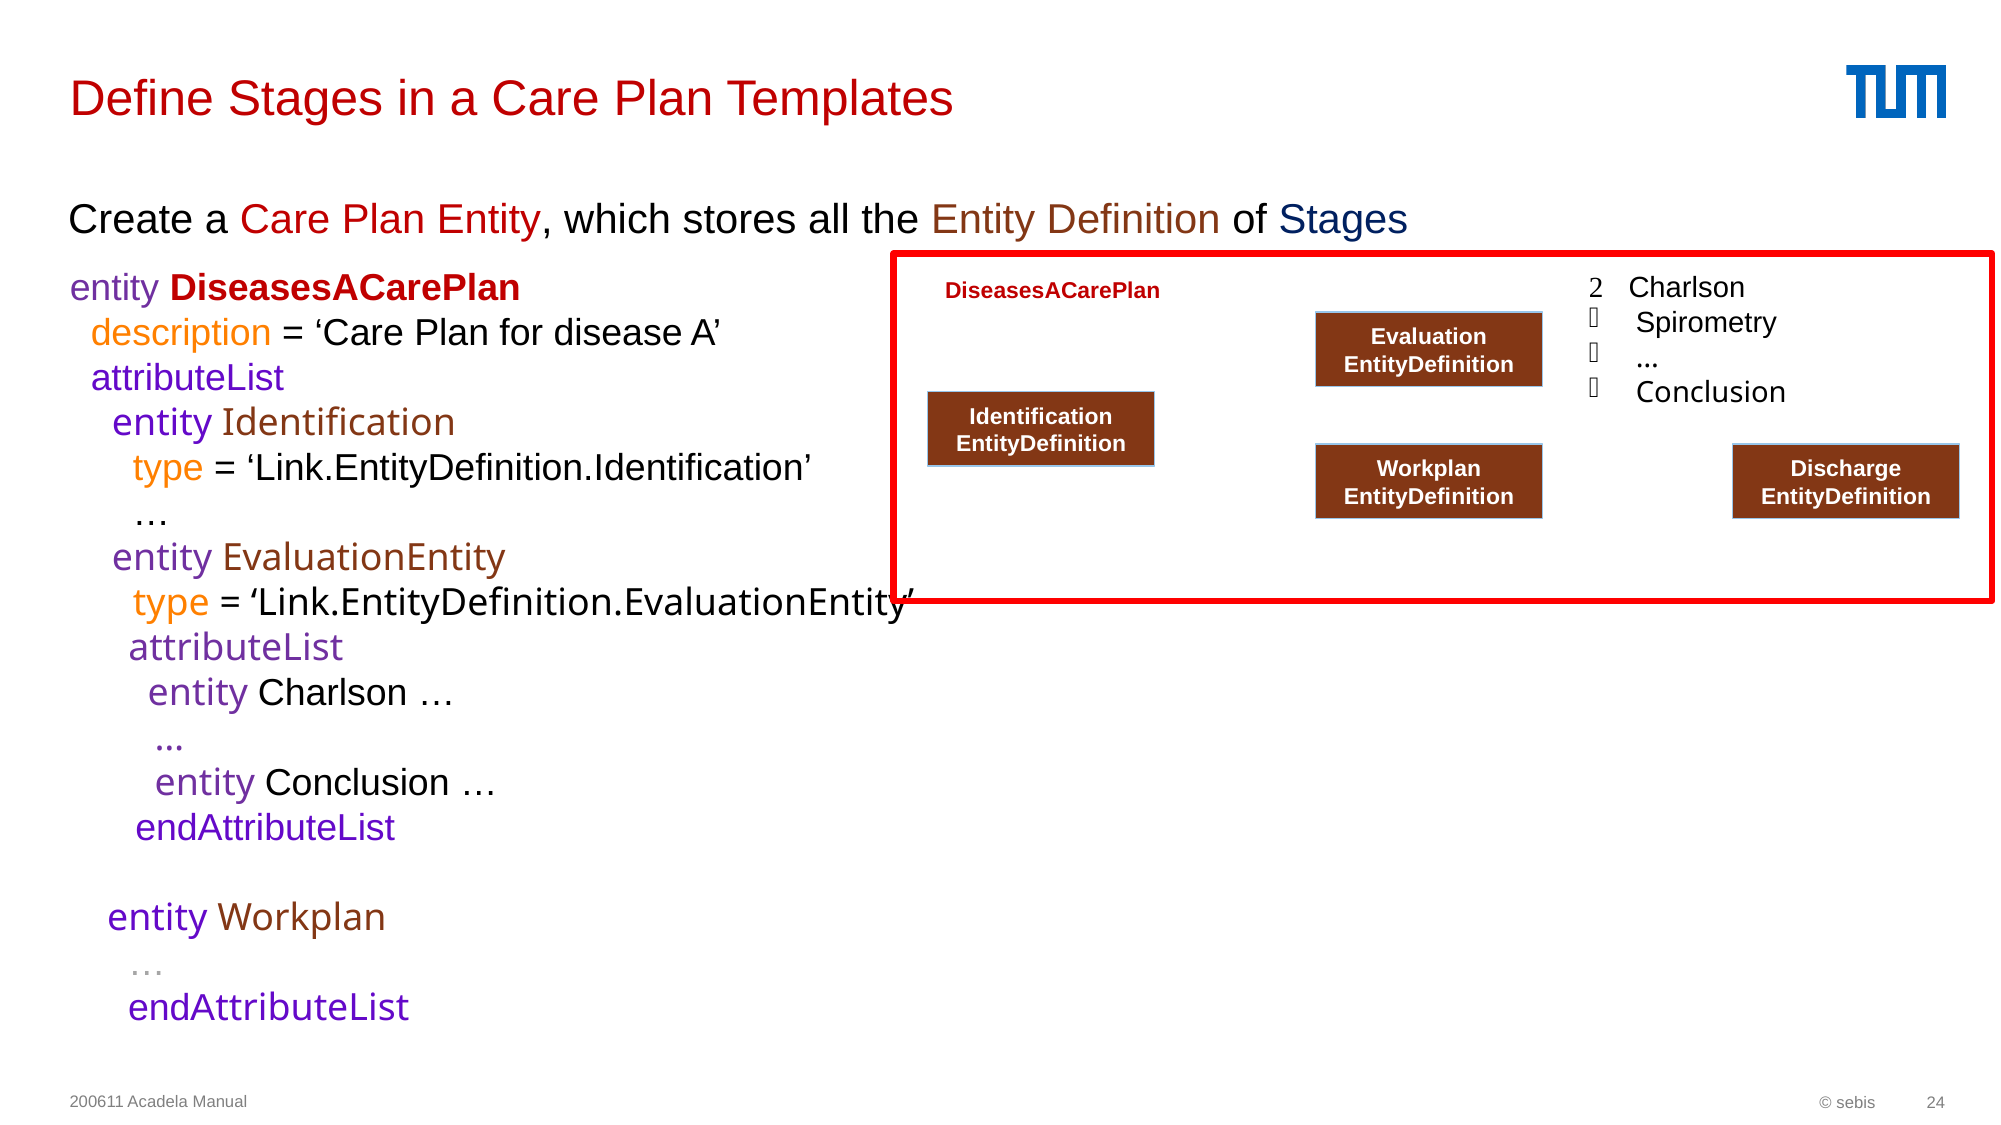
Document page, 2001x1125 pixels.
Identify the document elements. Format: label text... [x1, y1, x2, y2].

slide_number 24 [1890, 1077, 1946, 1125]
text_box Create a Care Plan Entity, which stores all the Entity Definition of Stages [52, 158, 1945, 250]
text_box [893, 253, 1993, 601]
title Define Stages in a Care Plan Templates [54, 6, 1792, 126]
slide_number © sebis [1538, 1077, 1890, 1125]
picture [1846, 65, 1946, 118]
text_box entity DiseasesACarePlan description = ‘Care Plan for disease A’ attributeList entity Identification type = ‘Link.EntityDefinition.Identification’ … entity EvaluationEntity type = ‘Link.EntityDefinition.EvaluationEntity’ attributeList entity Charlson … … entity Conclusion … endAttributeList entity Workplan … endAttributeList [55, 255, 1225, 1125]
